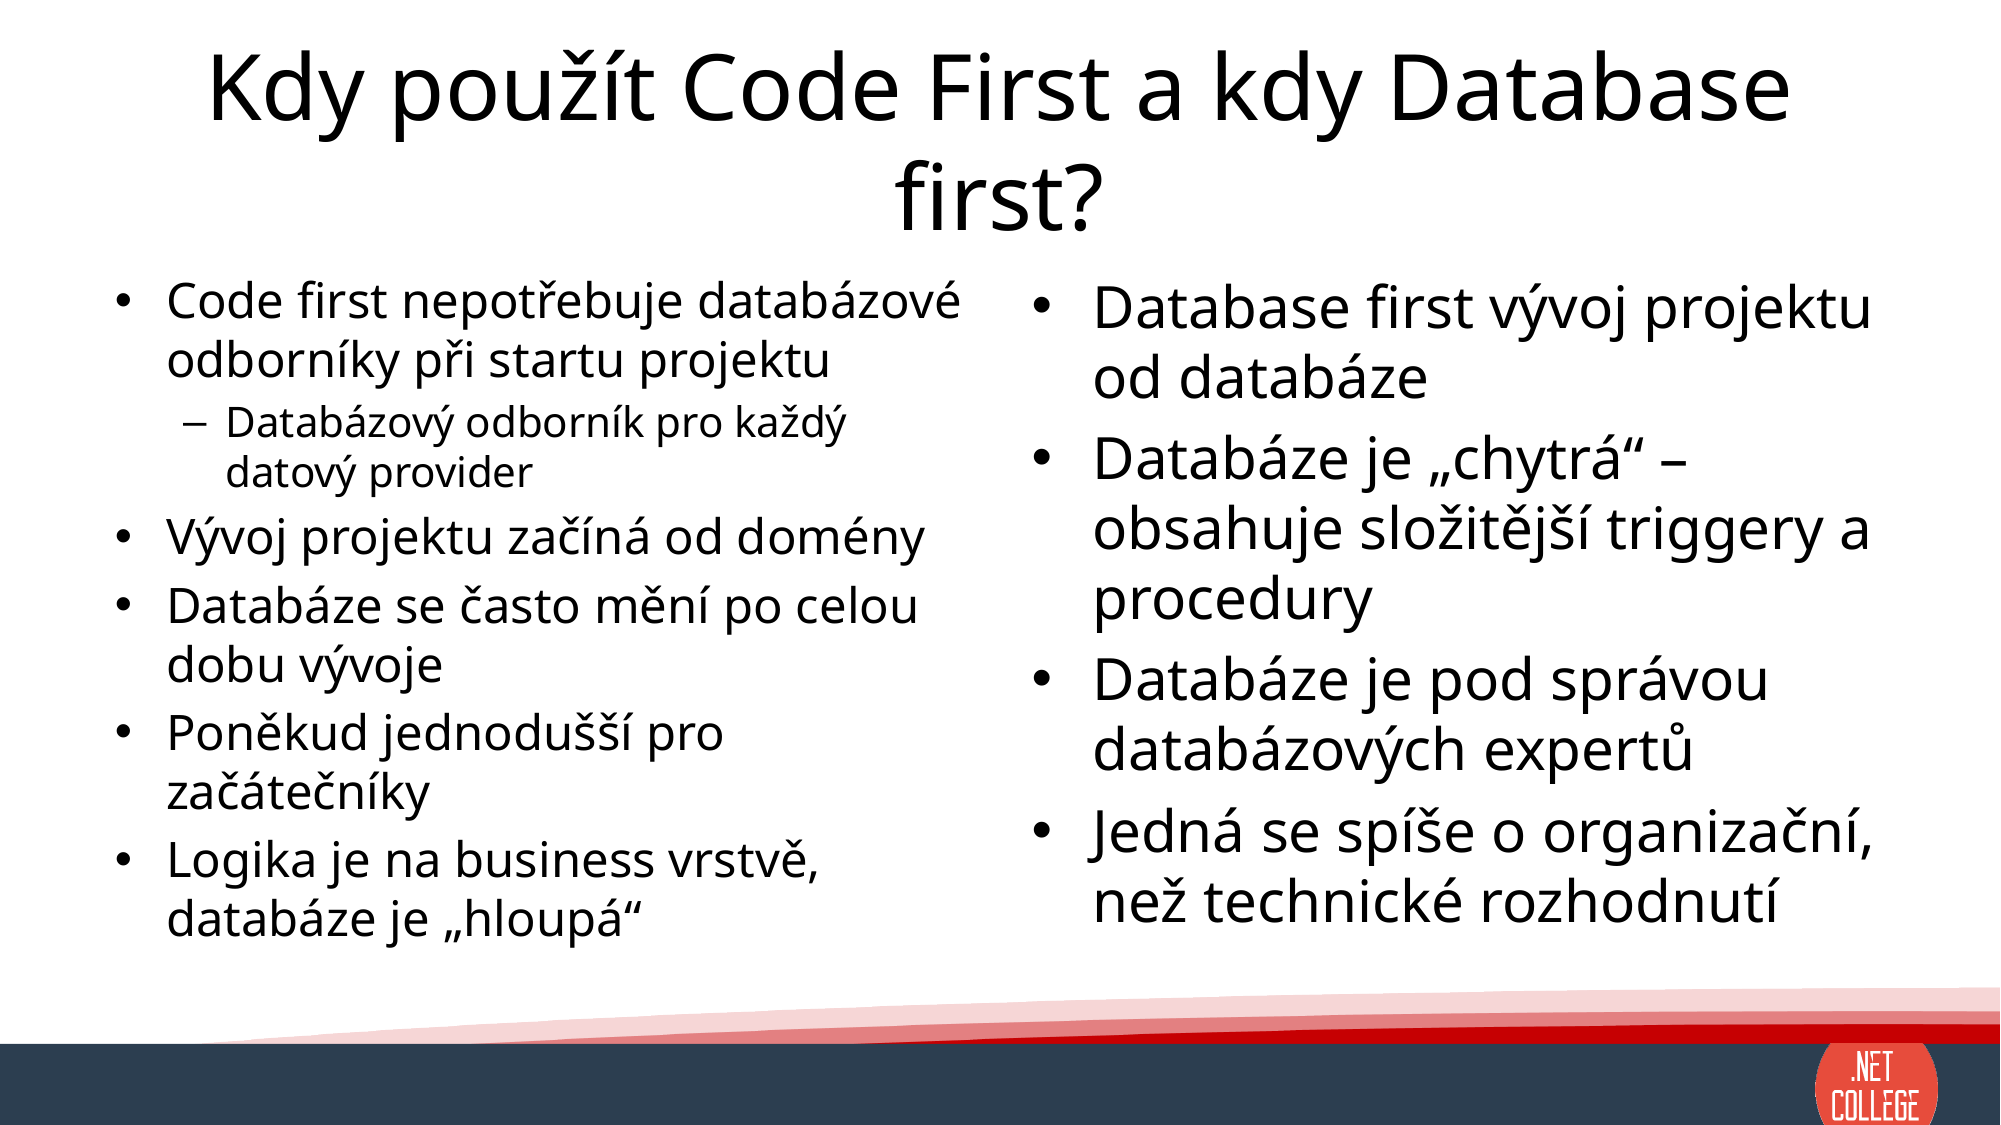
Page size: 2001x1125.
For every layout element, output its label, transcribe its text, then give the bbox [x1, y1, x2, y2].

list Database first vývoj projektu od databáze Databáze je „chytrá“ – obsahuje složitější triggery a procedury Databáze je pod správou databázových expertů Jedná se spíše o organizační, než technické rozhodnutí [1016, 262, 1900, 1005]
title Kdy použít Code First a kdy Database first? [99, 45, 1900, 233]
picture [70, 987, 2000, 1125]
list Code first nepotřebuje databázové odborníky při startu projektu Databázový odborník pro každý datový provider Vývoj projektu začíná od domény Databáze se často mění po celou dobu vývoje Poněkud jednodušší pro začátečníky Logika je na business vrstvě, databáze je „hloupá“ [99, 262, 984, 1005]
